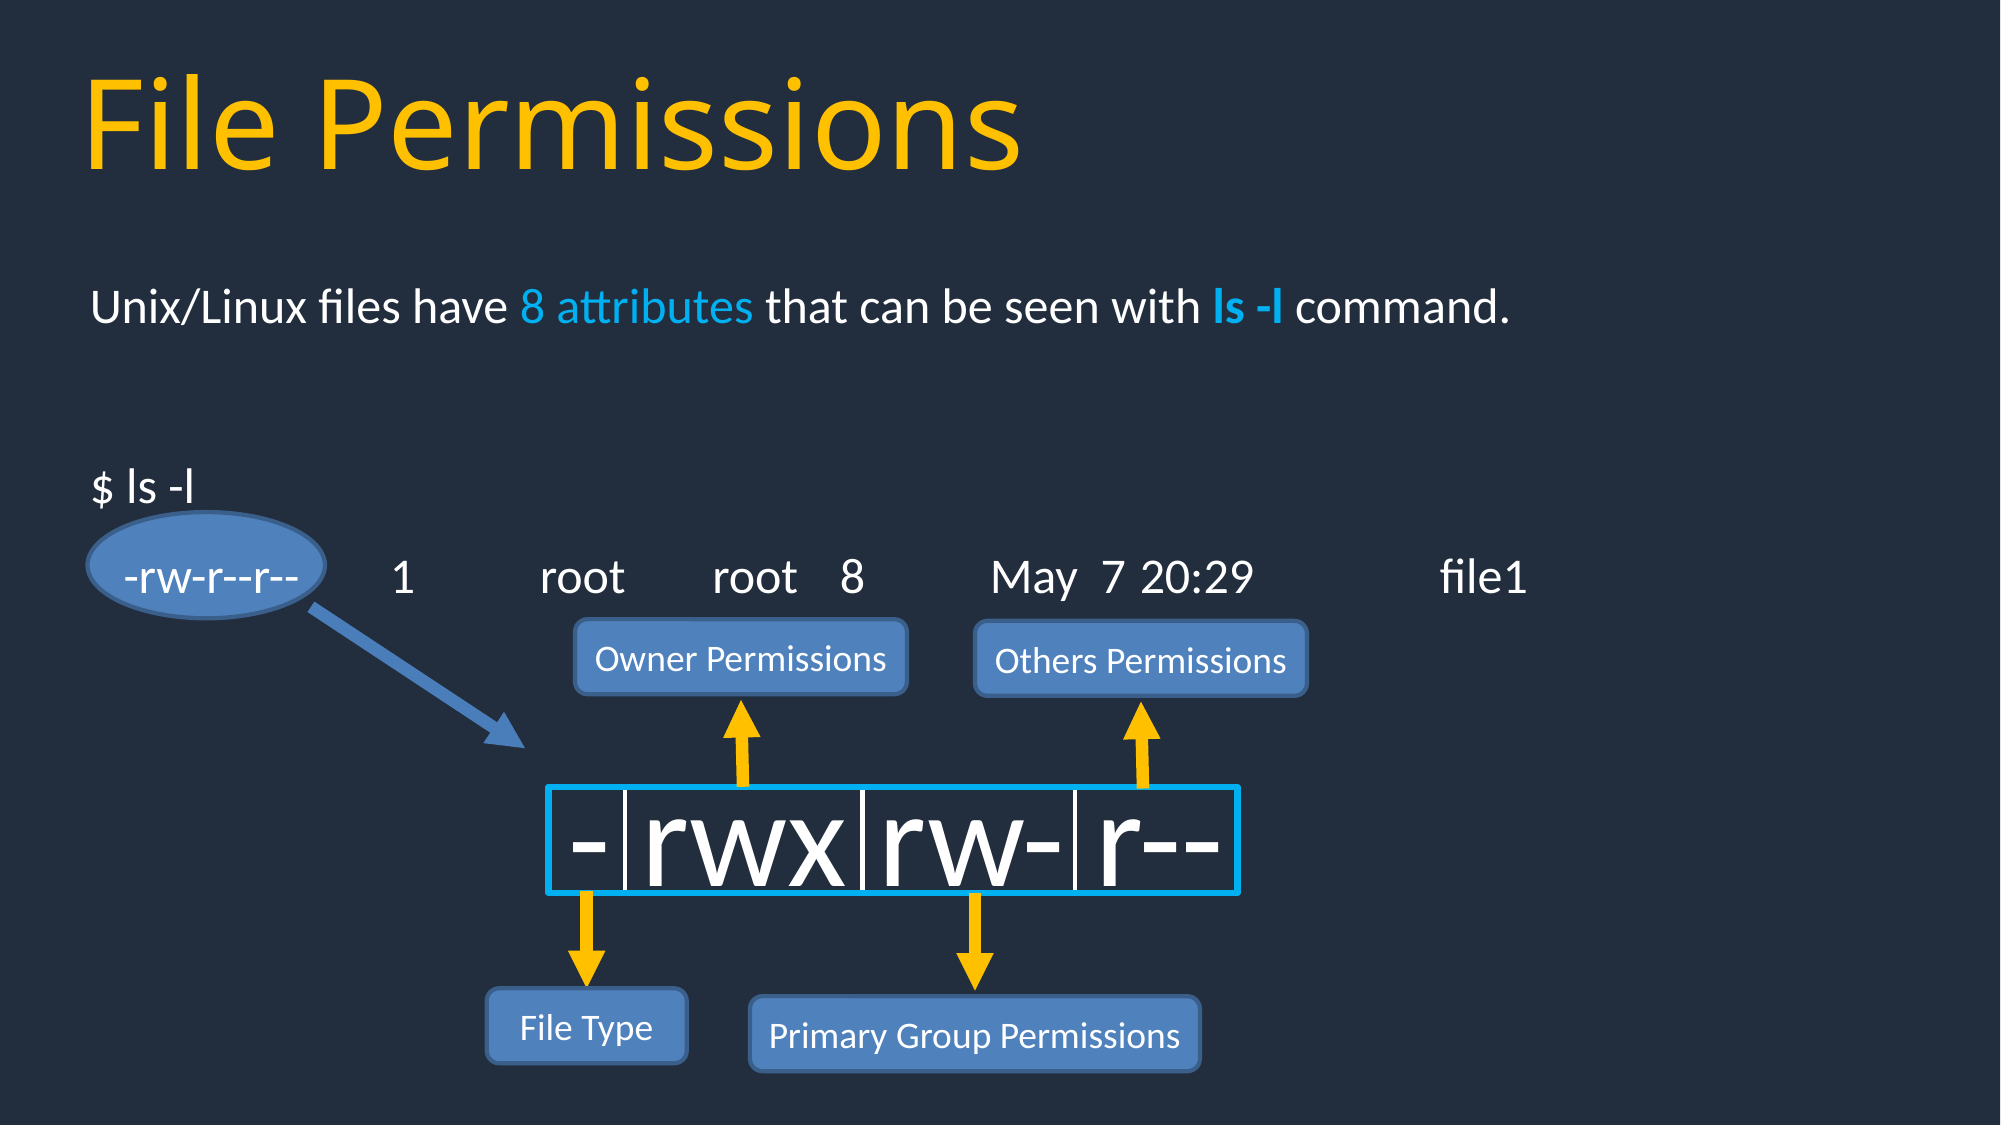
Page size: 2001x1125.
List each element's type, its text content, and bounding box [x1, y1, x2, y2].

text_box [141, 612, 271, 621]
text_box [537, 741, 1278, 924]
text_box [310, 606, 526, 749]
text_box Unix/Linux files have 8 attributes that can be seen with ls -l command. $ ls -l -rw-r--r-- 1 root root 8 May 7 20:29 file1 [75, 236, 1975, 612]
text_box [974, 620, 1308, 789]
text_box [486, 890, 687, 1064]
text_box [749, 892, 1201, 1072]
text_box File Permissions [0, 37, 2000, 203]
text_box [574, 618, 908, 787]
